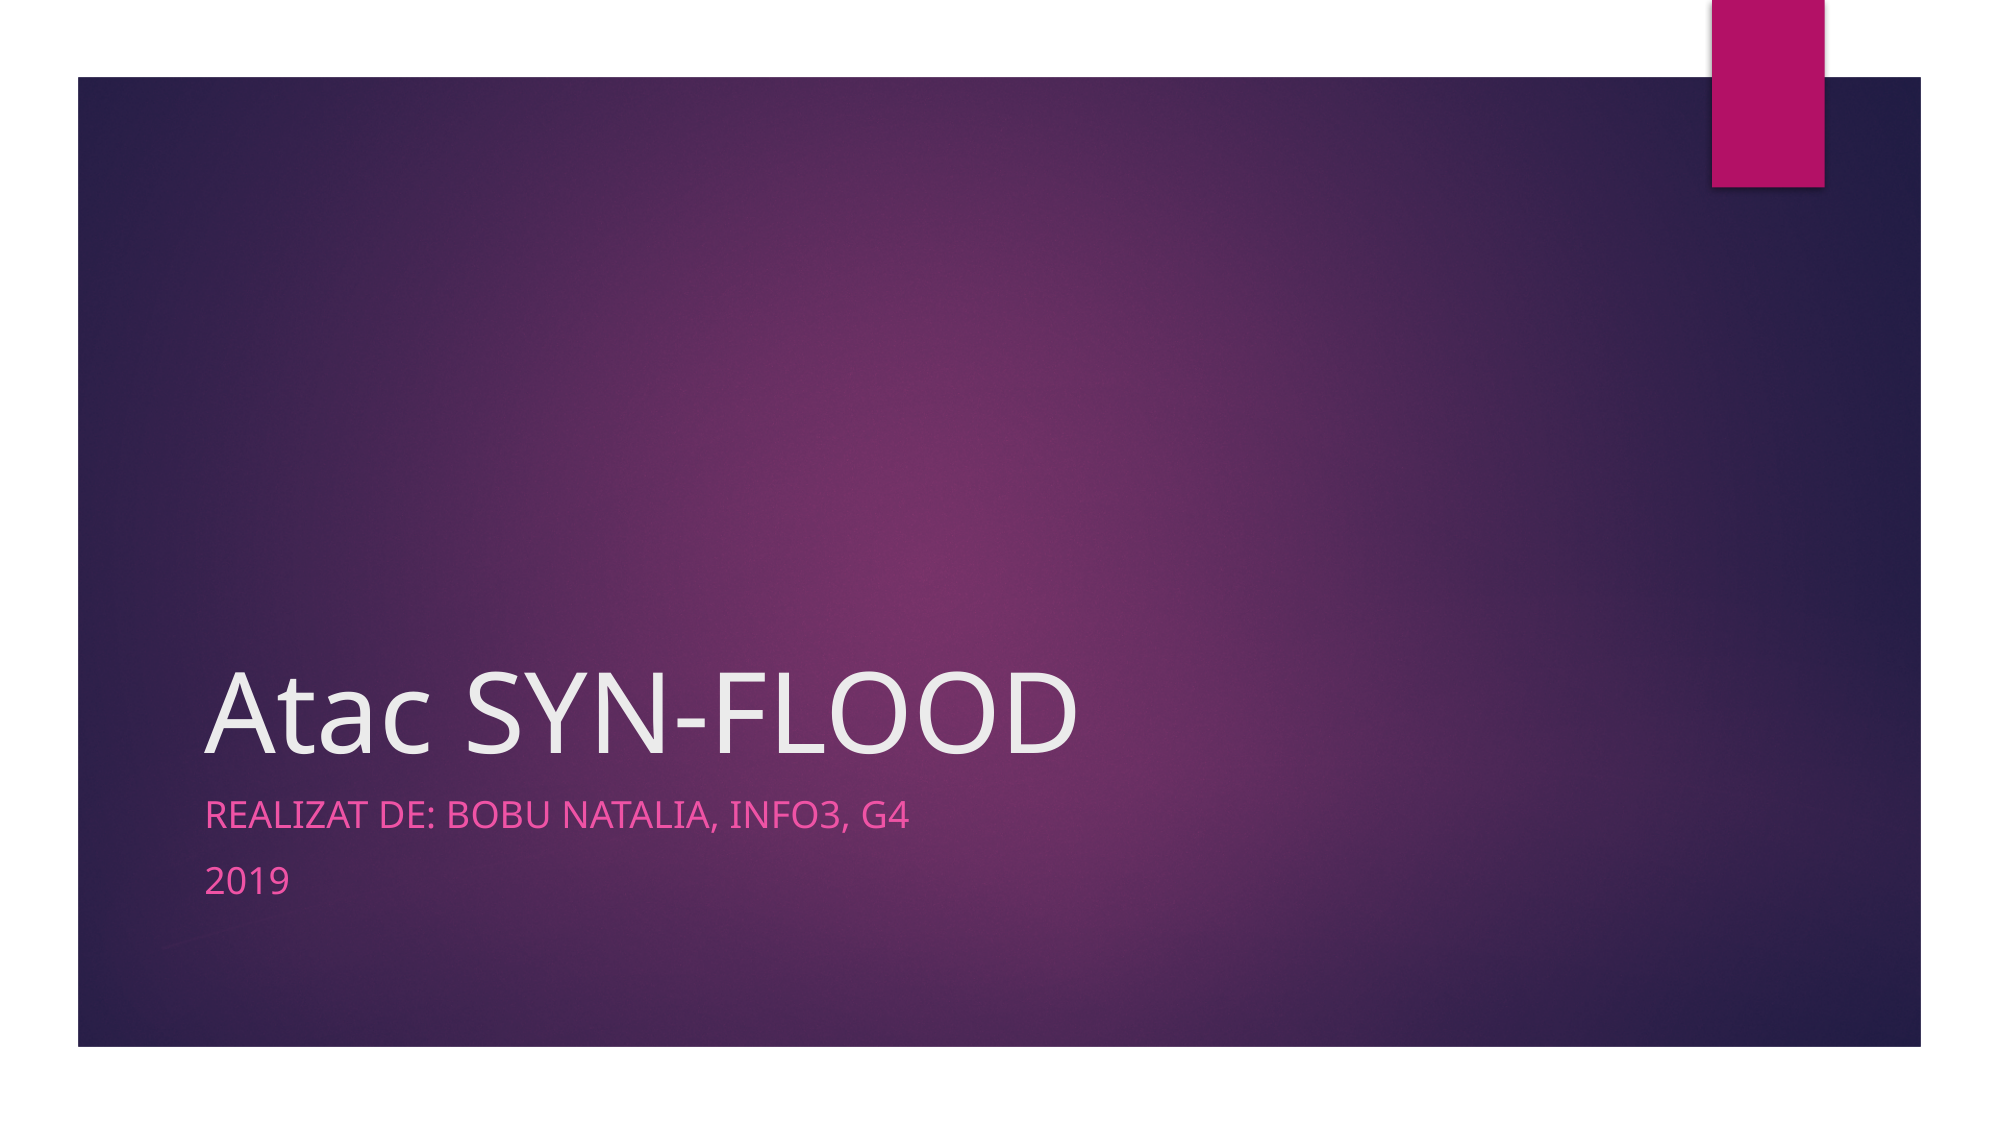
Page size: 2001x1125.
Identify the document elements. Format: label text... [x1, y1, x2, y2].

title Atac SYN-FLOOD [189, 344, 1638, 783]
subtitle Realizat de: Bobu Natalia, info3, g4 2019 [189, 783, 1638, 925]
